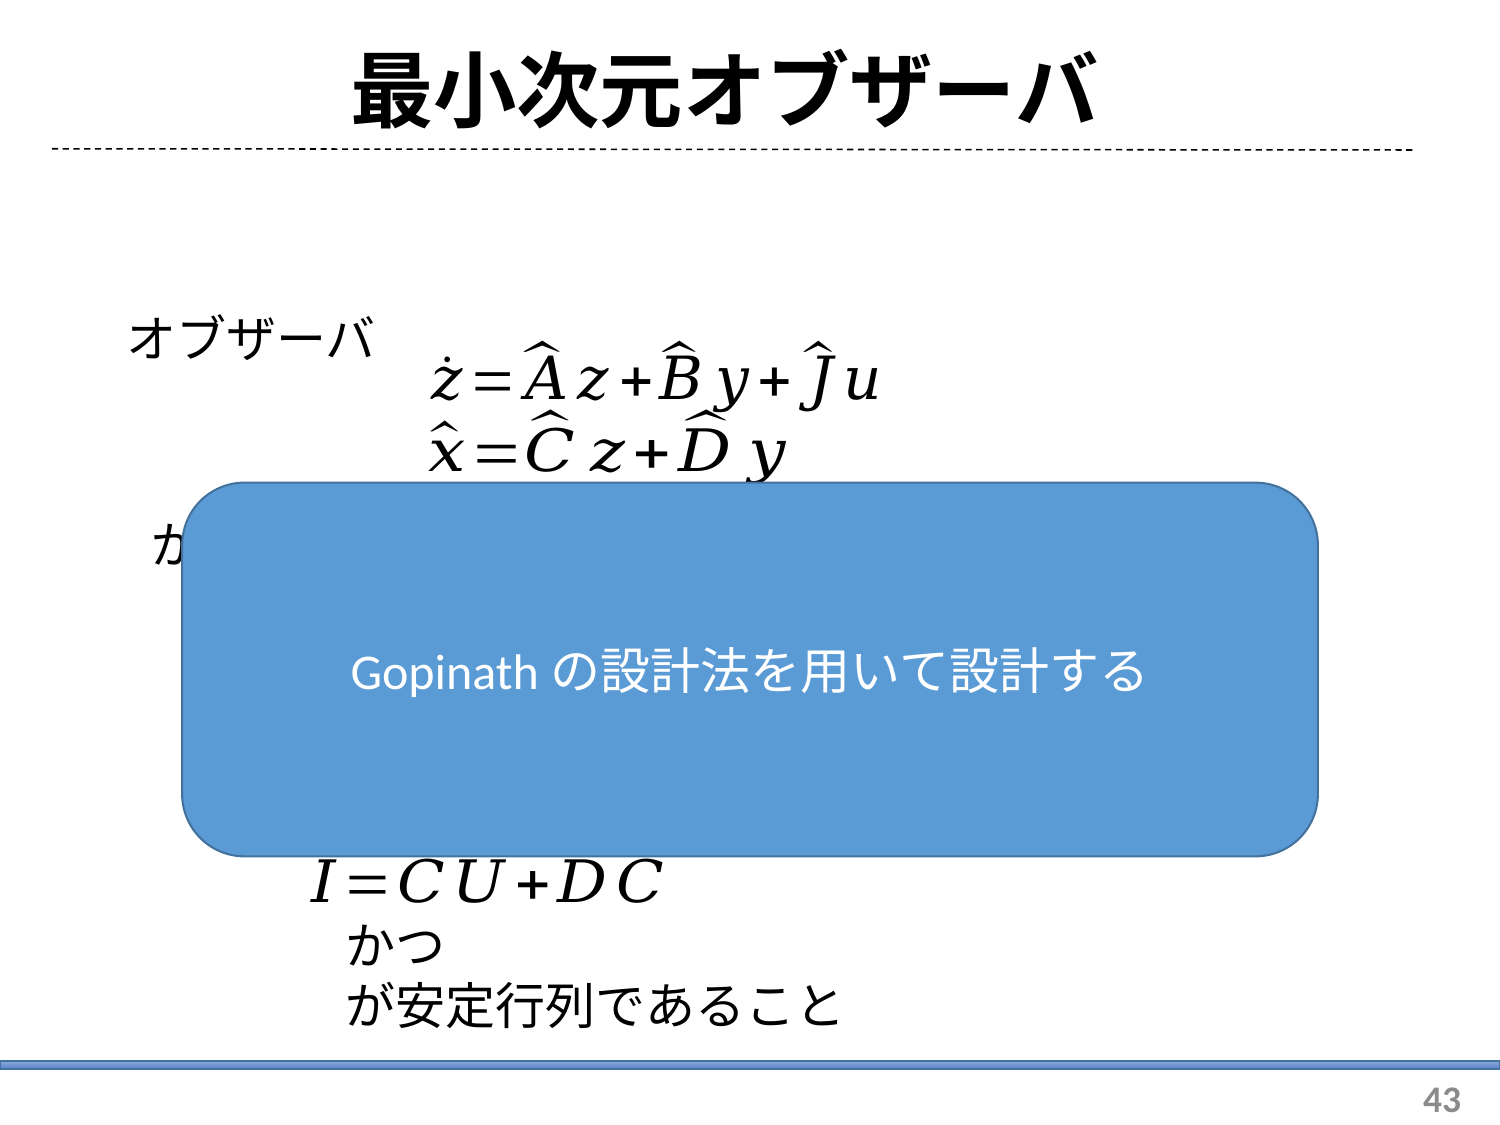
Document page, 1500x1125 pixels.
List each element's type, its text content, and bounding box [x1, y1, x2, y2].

list オブザーバ [61, 225, 1483, 1103]
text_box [424, 335, 883, 483]
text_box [262, 681, 760, 915]
slide_number 43 [1138, 1067, 1477, 1125]
text_box Gopinathの設計法を用いて設計する [181, 481, 1319, 858]
title 最小次元オブザーバ [42, 0, 1408, 204]
